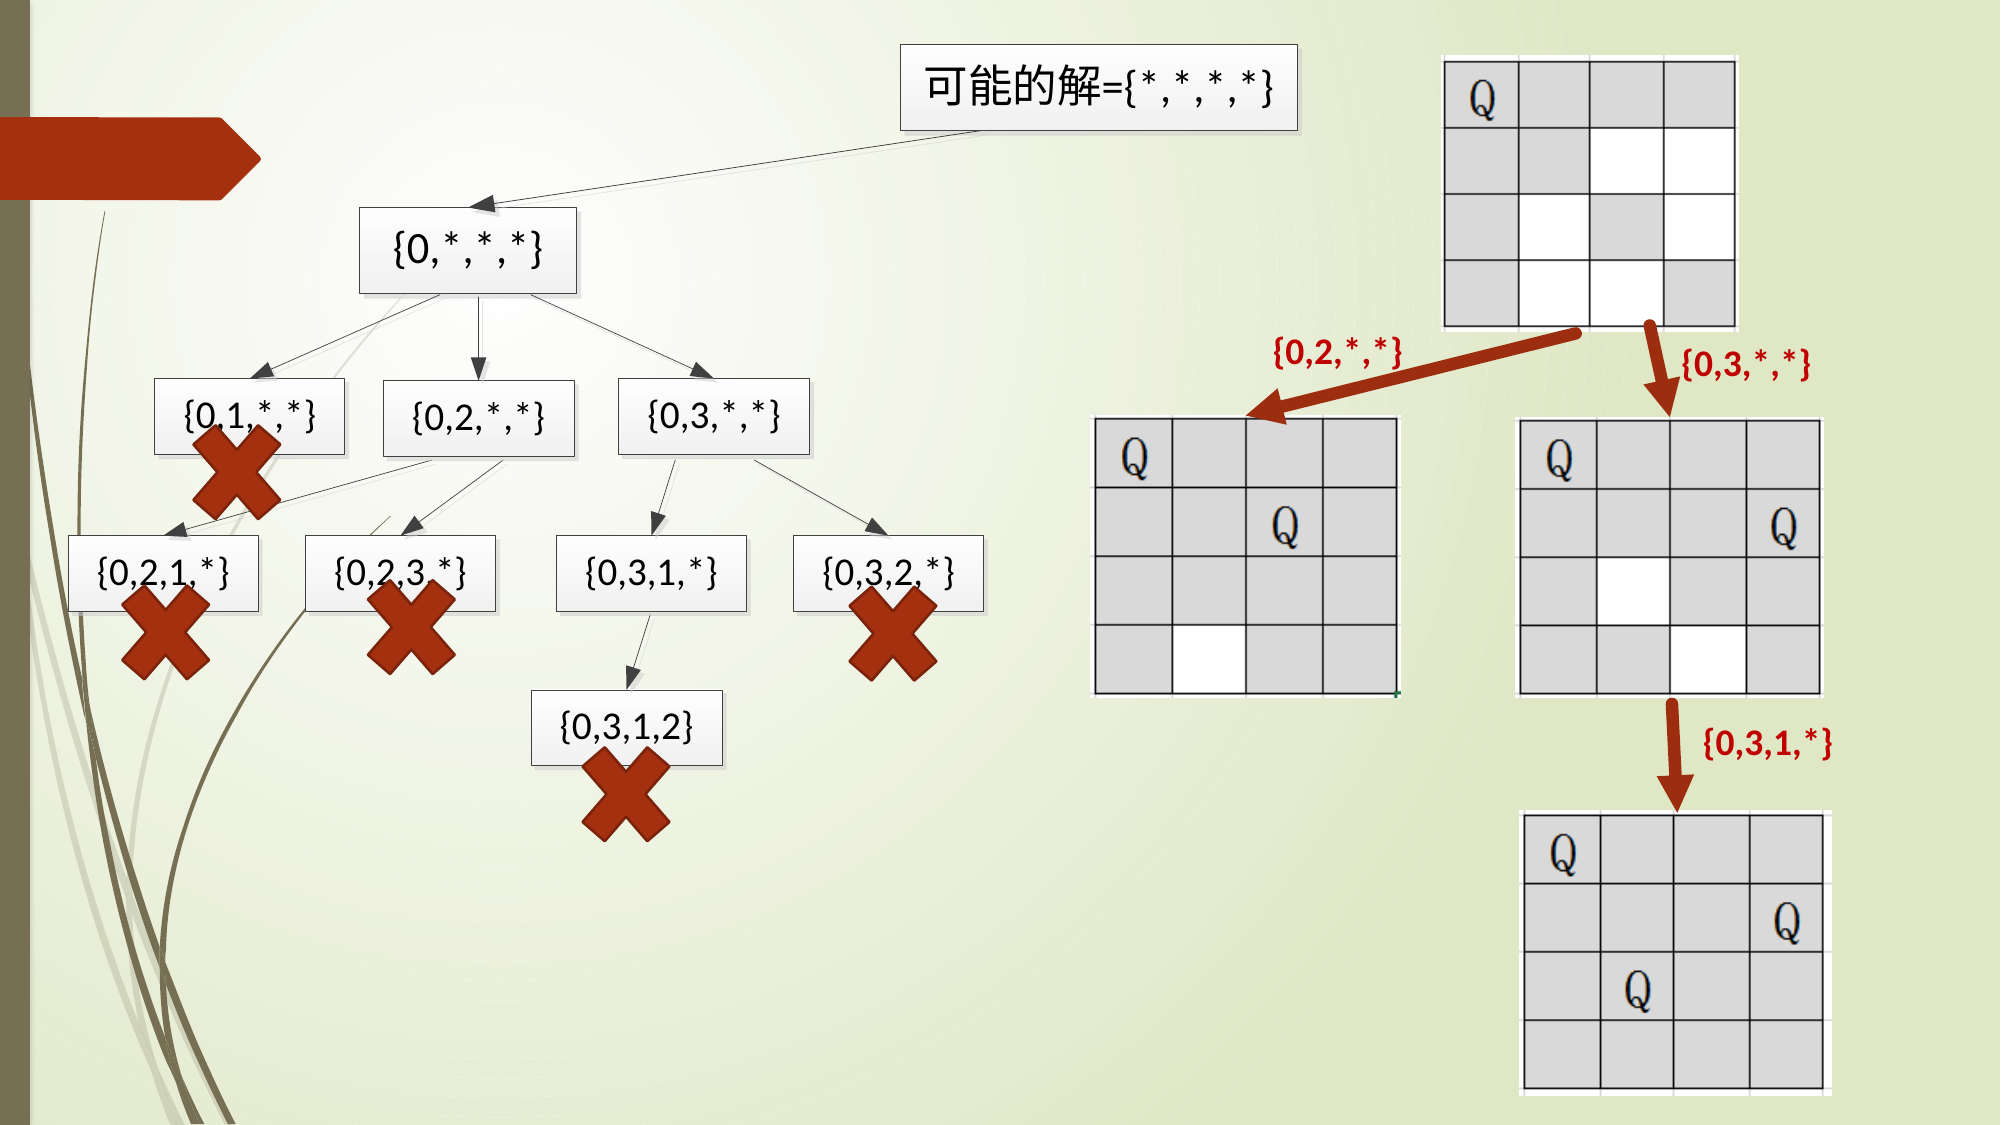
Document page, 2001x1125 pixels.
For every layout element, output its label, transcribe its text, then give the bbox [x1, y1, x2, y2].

text_box [581, 782, 671, 843]
text_box {0,3,1,*} [1688, 710, 1851, 771]
text_box [848, 628, 938, 682]
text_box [1245, 319, 1576, 416]
picture [1090, 415, 1401, 698]
text_box [366, 628, 456, 676]
picture [1518, 810, 1832, 1096]
picture [1515, 416, 1825, 698]
picture [1441, 55, 1739, 333]
text_box [121, 628, 211, 681]
picture [64, 40, 1306, 774]
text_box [1671, 703, 1678, 813]
text_box {0,3,*,*} [1674, 331, 1827, 392]
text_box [1649, 325, 1670, 418]
